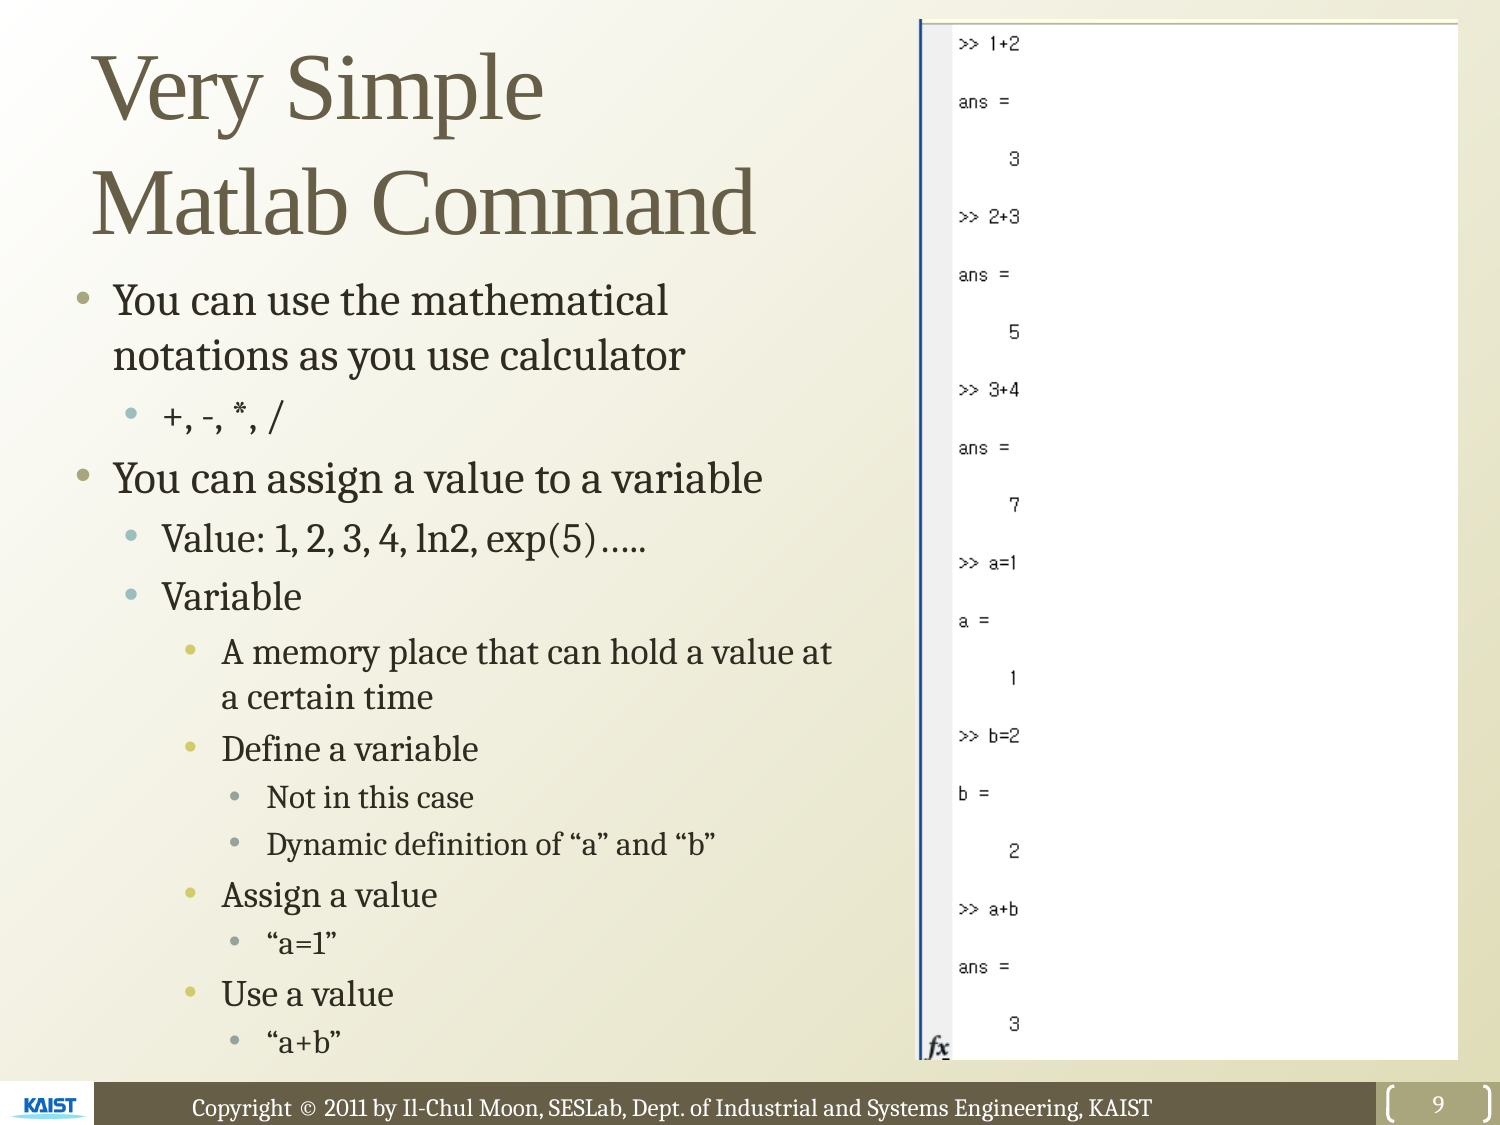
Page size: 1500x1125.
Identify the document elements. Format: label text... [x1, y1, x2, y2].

slide_number 9 [1386, 1084, 1492, 1123]
picture [914, 18, 1458, 1060]
title Very Simple Matlab Command [75, 45, 912, 232]
picture [0, 1081, 94, 1125]
list You can use the mathematical notations as you use calculator +, -, *, / You can assign a value to a variable Value: 1, 2, 3, 4, ln2, exp(5)….. Variable A memory place that can hold a value at a certain time Define a variable Not in this case Dynamic definition of “a” and “b” Assign a value “a=1” Use a value “a+b” [41, 262, 869, 1071]
